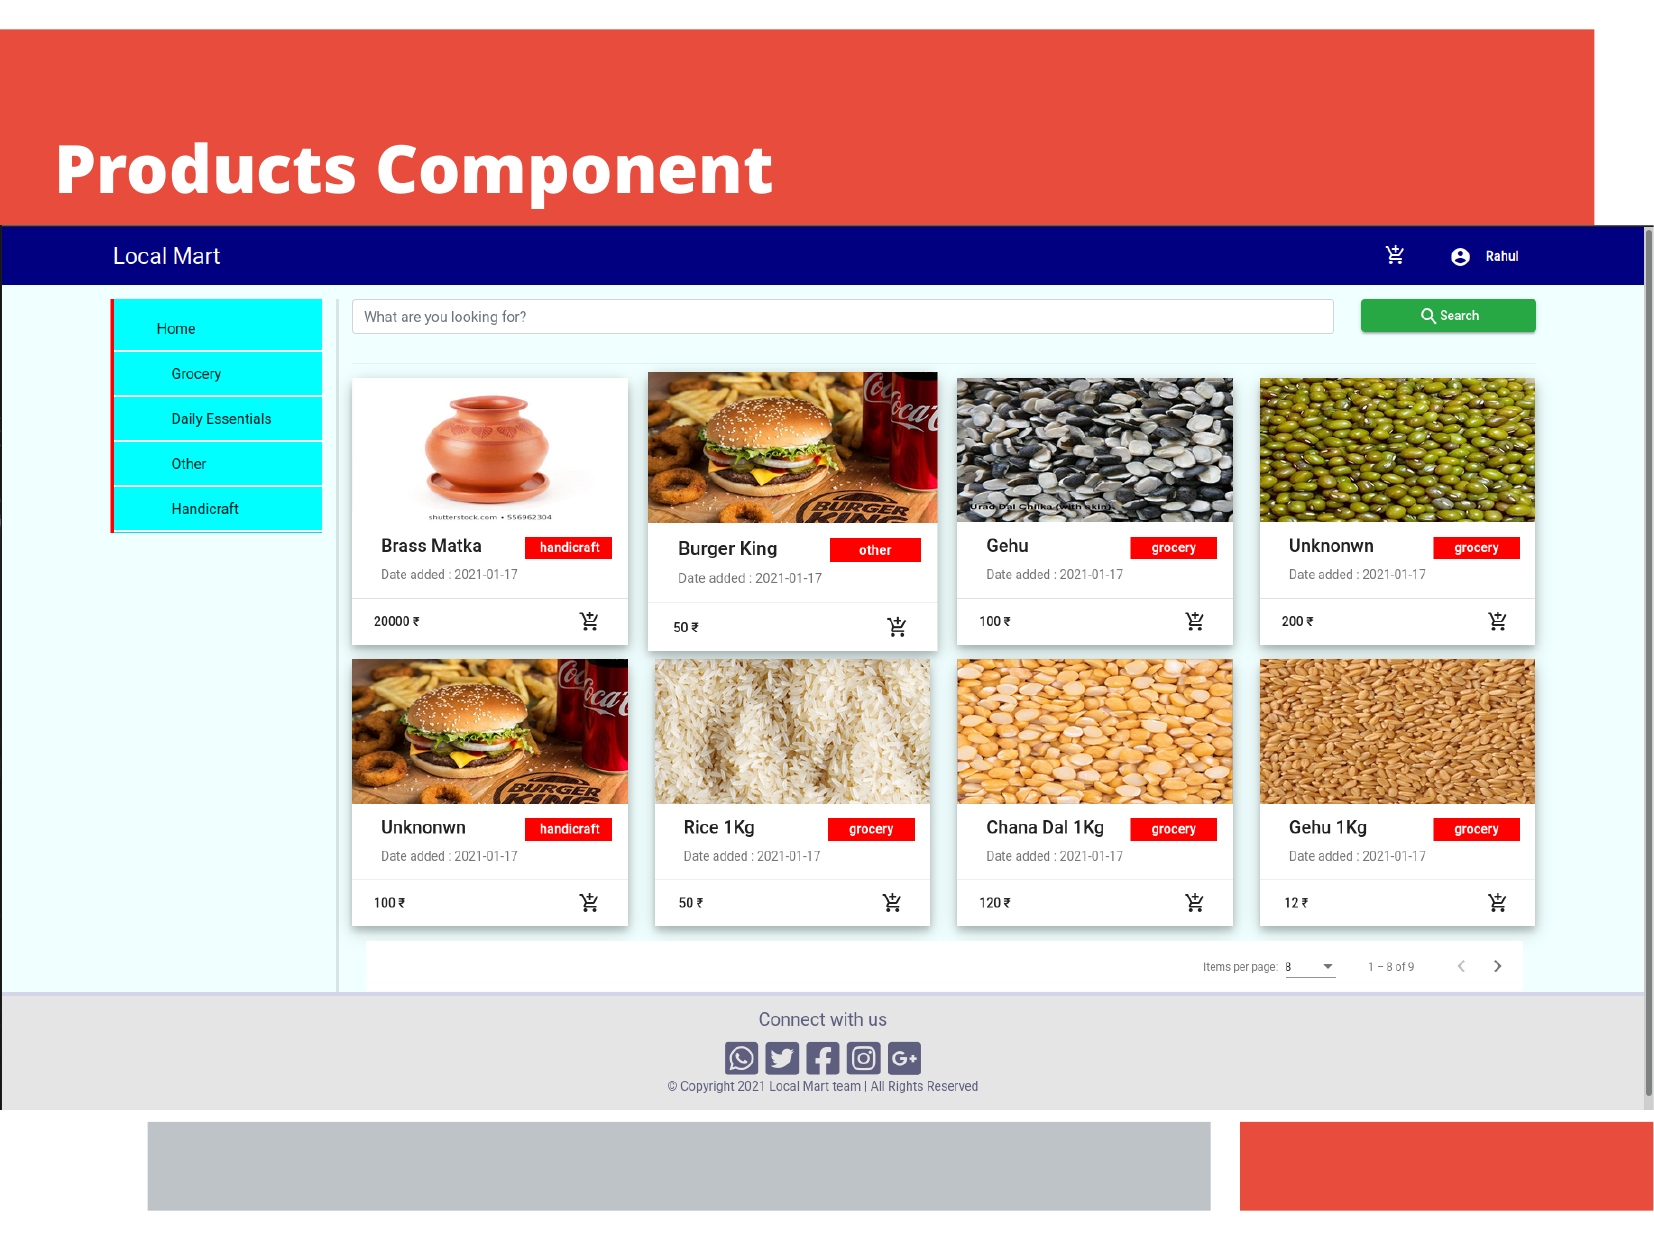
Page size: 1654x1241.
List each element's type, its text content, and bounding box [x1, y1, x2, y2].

picture [0, 225, 1654, 1111]
text_box Products Component [54, 58, 1590, 207]
